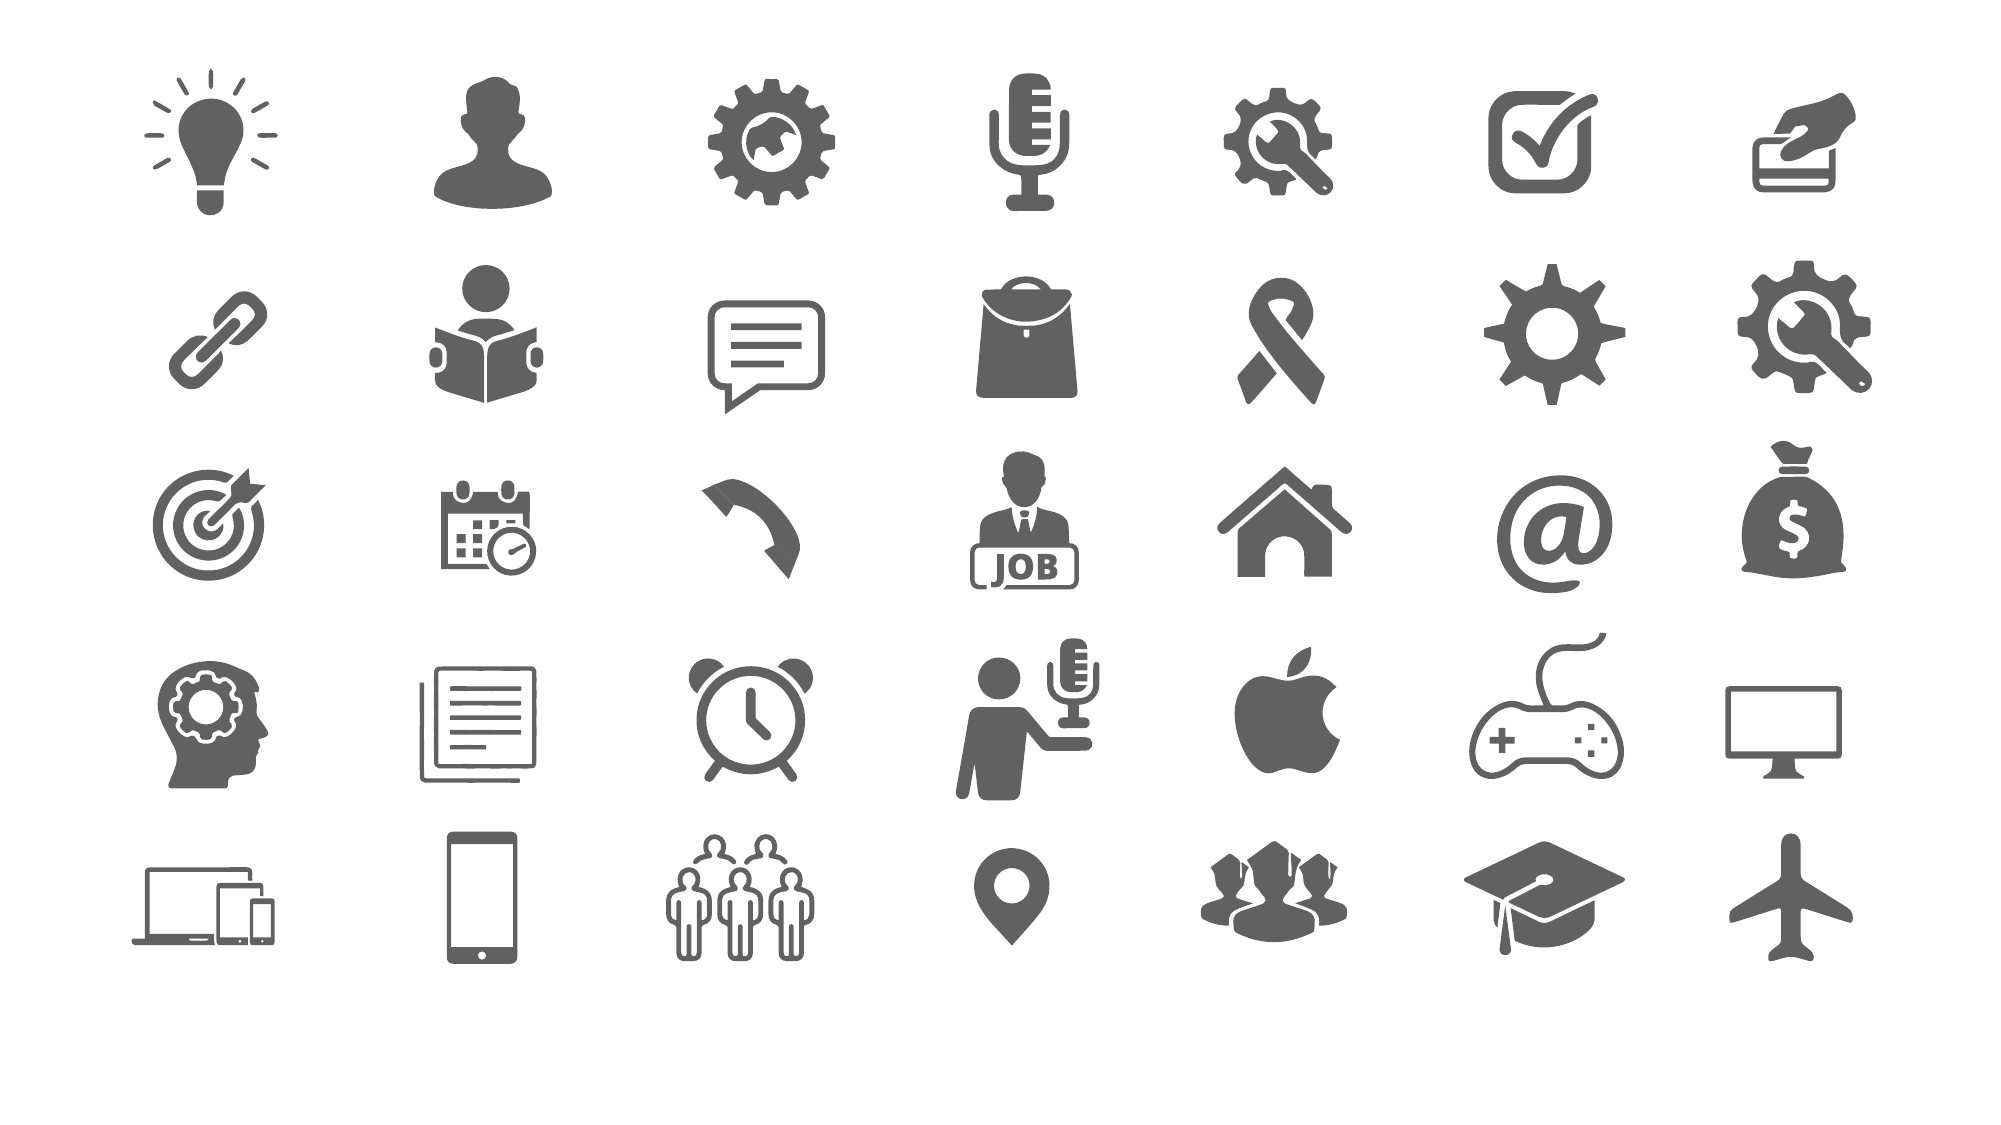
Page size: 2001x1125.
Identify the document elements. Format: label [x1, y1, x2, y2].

text_box [1488, 90, 1599, 194]
text_box [167, 289, 269, 391]
text_box [1200, 840, 1348, 946]
text_box [1237, 275, 1326, 406]
text_box [131, 867, 275, 946]
text_box [1463, 840, 1626, 956]
text_box [974, 848, 1050, 946]
text_box [1725, 686, 1842, 779]
text_box [156, 660, 269, 789]
text_box [989, 73, 1070, 212]
text_box [1223, 87, 1335, 197]
text_box [1740, 438, 1848, 579]
text_box [1216, 466, 1354, 577]
text_box [1729, 833, 1853, 962]
text_box [1484, 264, 1626, 405]
text_box [707, 300, 826, 415]
text_box [975, 275, 1078, 398]
text_box [1234, 646, 1341, 775]
text_box [446, 831, 518, 964]
text_box [433, 76, 552, 209]
text_box [708, 78, 836, 206]
text_box [1497, 475, 1613, 594]
text_box [147, 464, 270, 587]
text_box [429, 265, 544, 403]
text_box [441, 480, 537, 577]
text_box [1468, 632, 1626, 782]
text_box [970, 450, 1079, 590]
text_box [1737, 260, 1874, 395]
text_box [143, 68, 278, 216]
text_box [666, 834, 815, 962]
text_box [955, 638, 1100, 801]
text_box [687, 657, 815, 783]
text_box [419, 665, 537, 783]
text_box [1752, 91, 1857, 193]
text_box [701, 478, 801, 580]
